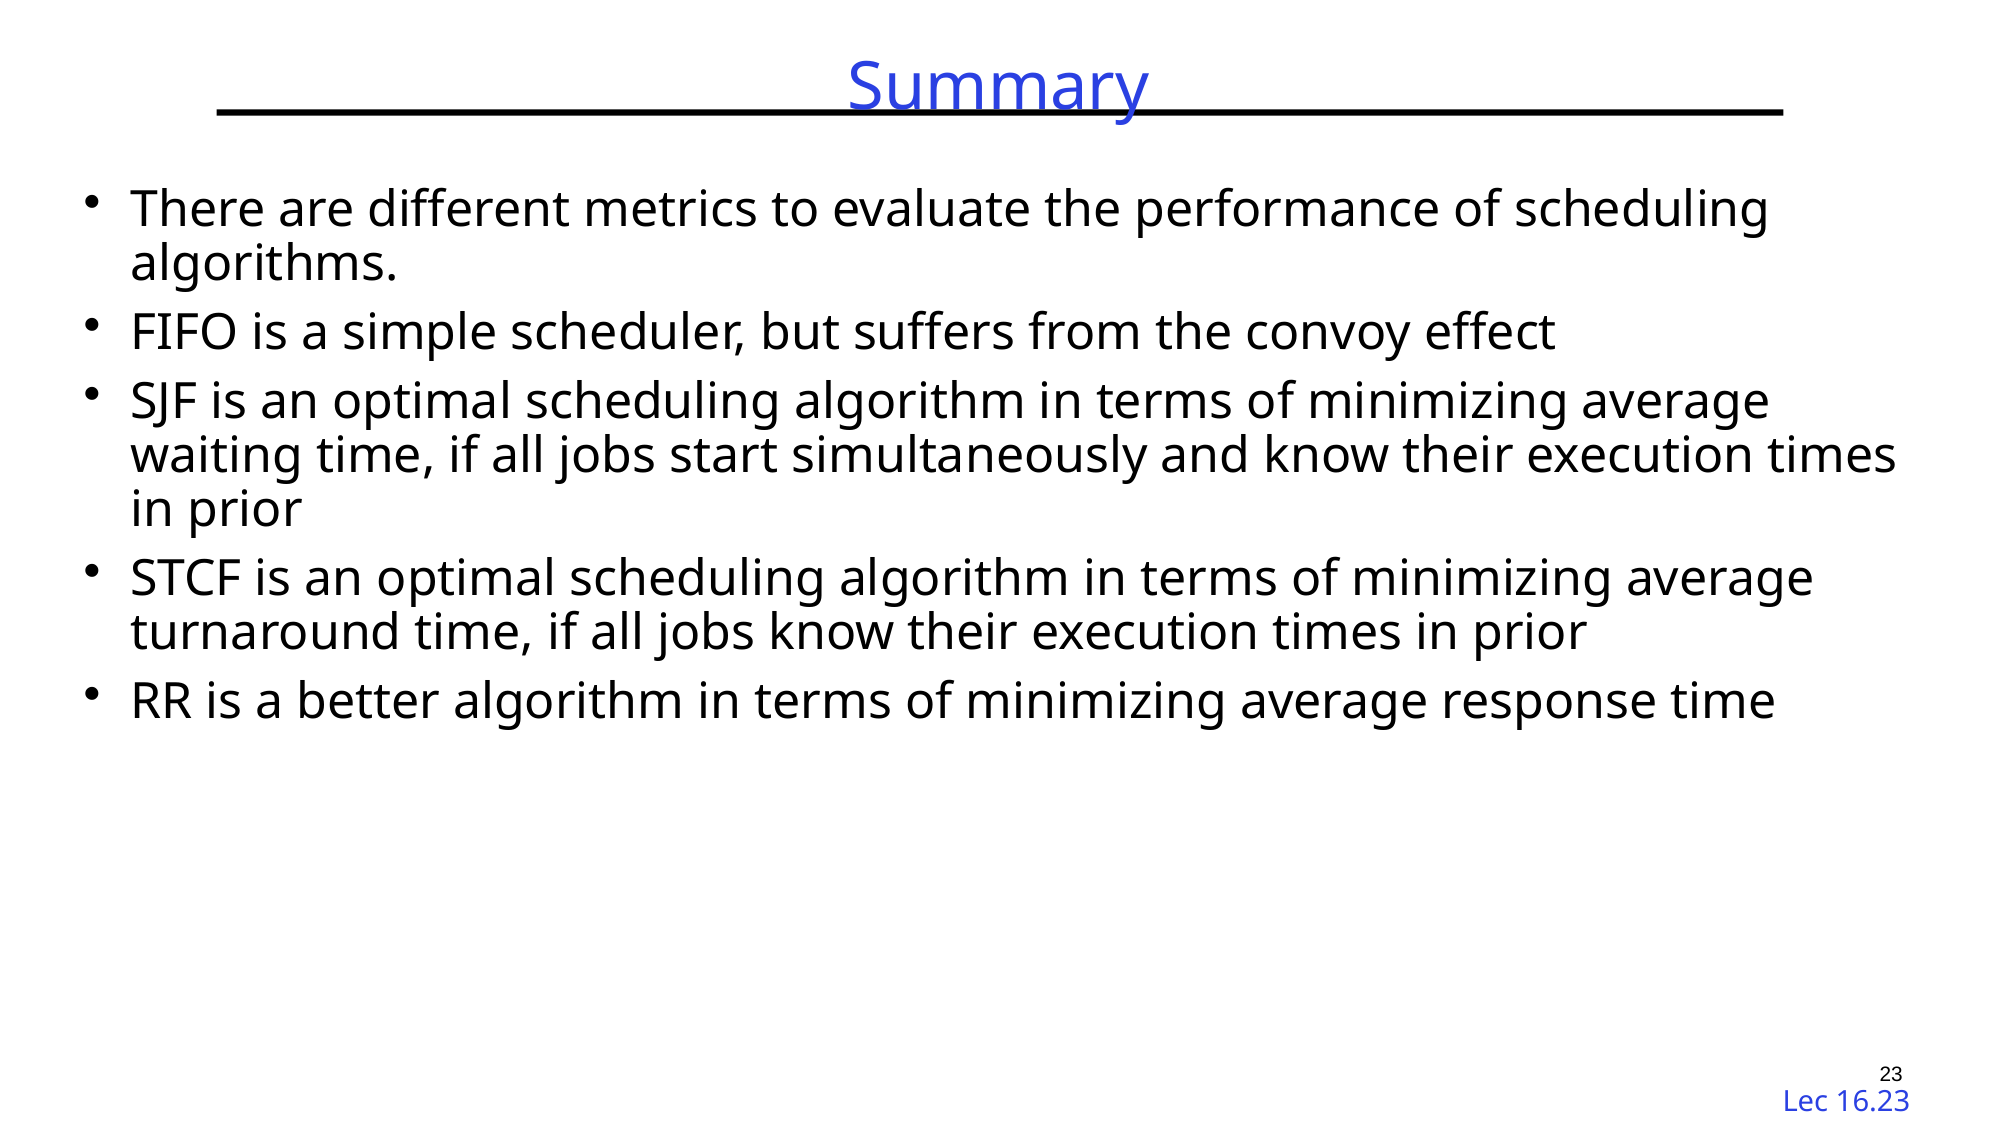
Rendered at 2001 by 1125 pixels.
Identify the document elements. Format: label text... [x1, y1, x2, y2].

title Summary [68, 45, 1929, 133]
list There are different metrics to evaluate the performance of scheduling algorithms. FIFO is a simple scheduler, but suffers from the convoy effect SJF is an optimal scheduling algorithm in terms of minimizing average waiting time, if all jobs start simultaneously and know their execution times in prior STCF is an optimal scheduling algorithm in terms of minimizing average turnaround time, if all jobs know their execution times in prior RR is a better algorithm in terms of minimizing average response time [68, 176, 1929, 1019]
